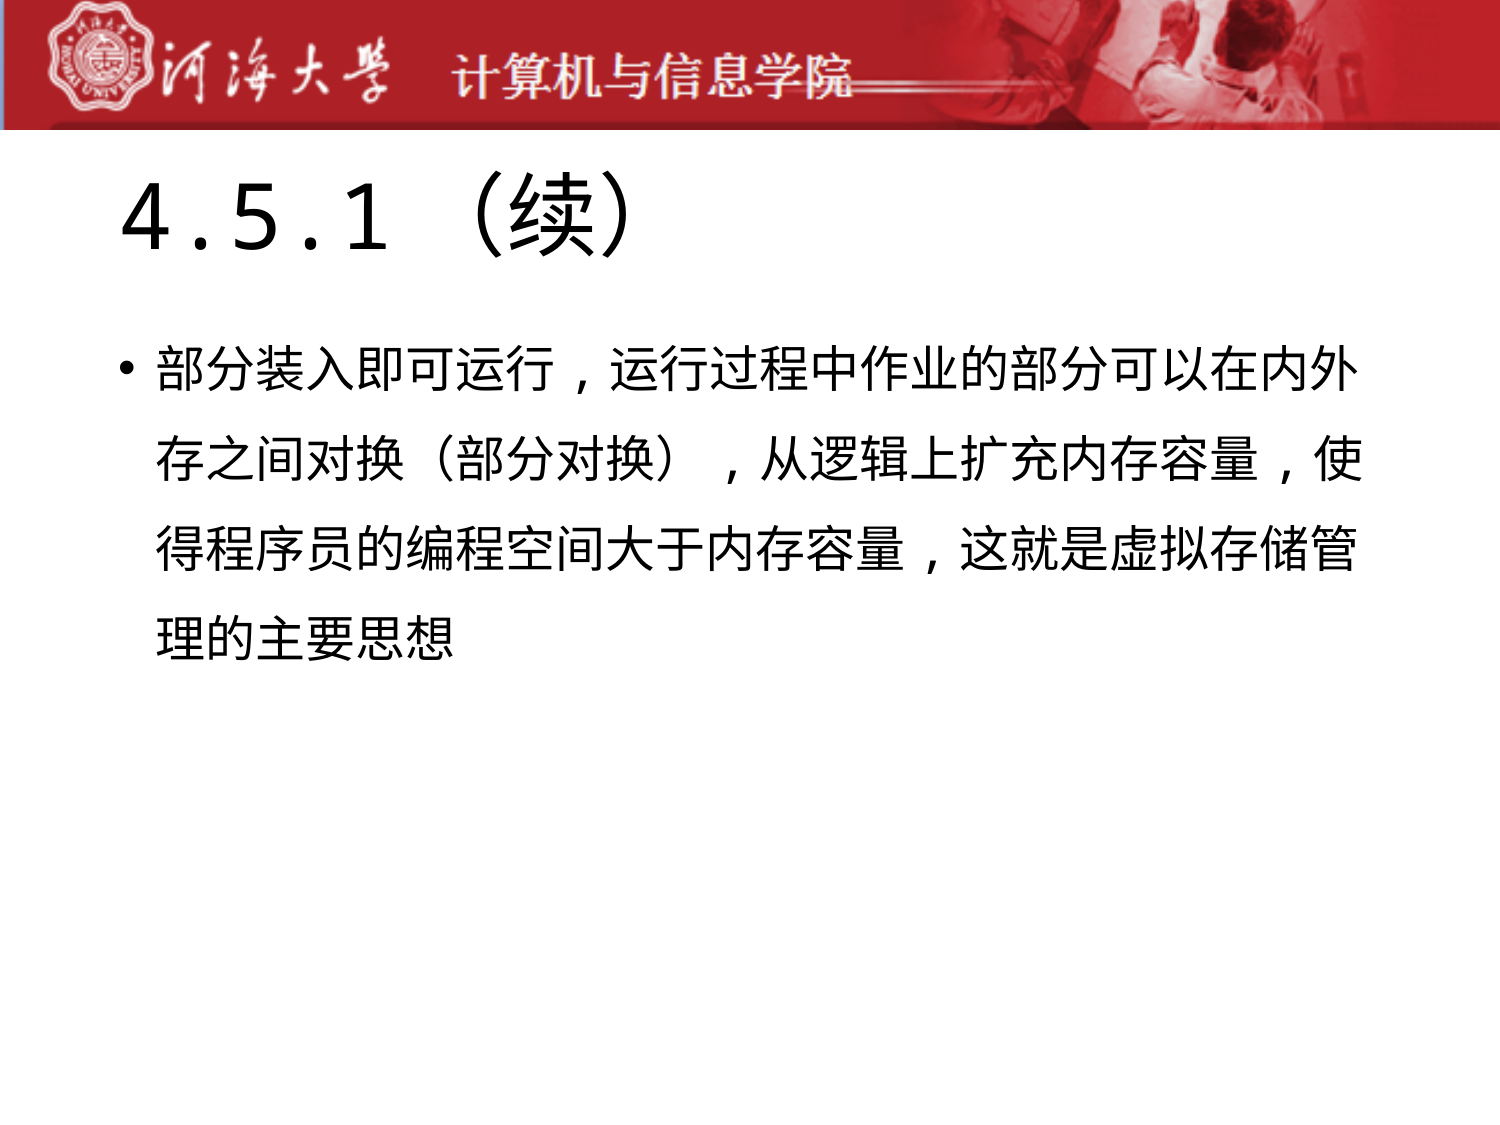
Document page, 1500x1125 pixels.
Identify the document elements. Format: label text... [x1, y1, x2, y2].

list 部分装入即可运行,运行过程中作业的部分可以在内外存之间对换（部分对换）,从逻辑上扩充内存容量,使得程序员的编程空间大于内存容量,这就是虚拟存储管理的主要思想 [103, 299, 1397, 1014]
picture [0, 0, 1500, 130]
title 4.5.1（续） [103, 59, 1397, 278]
